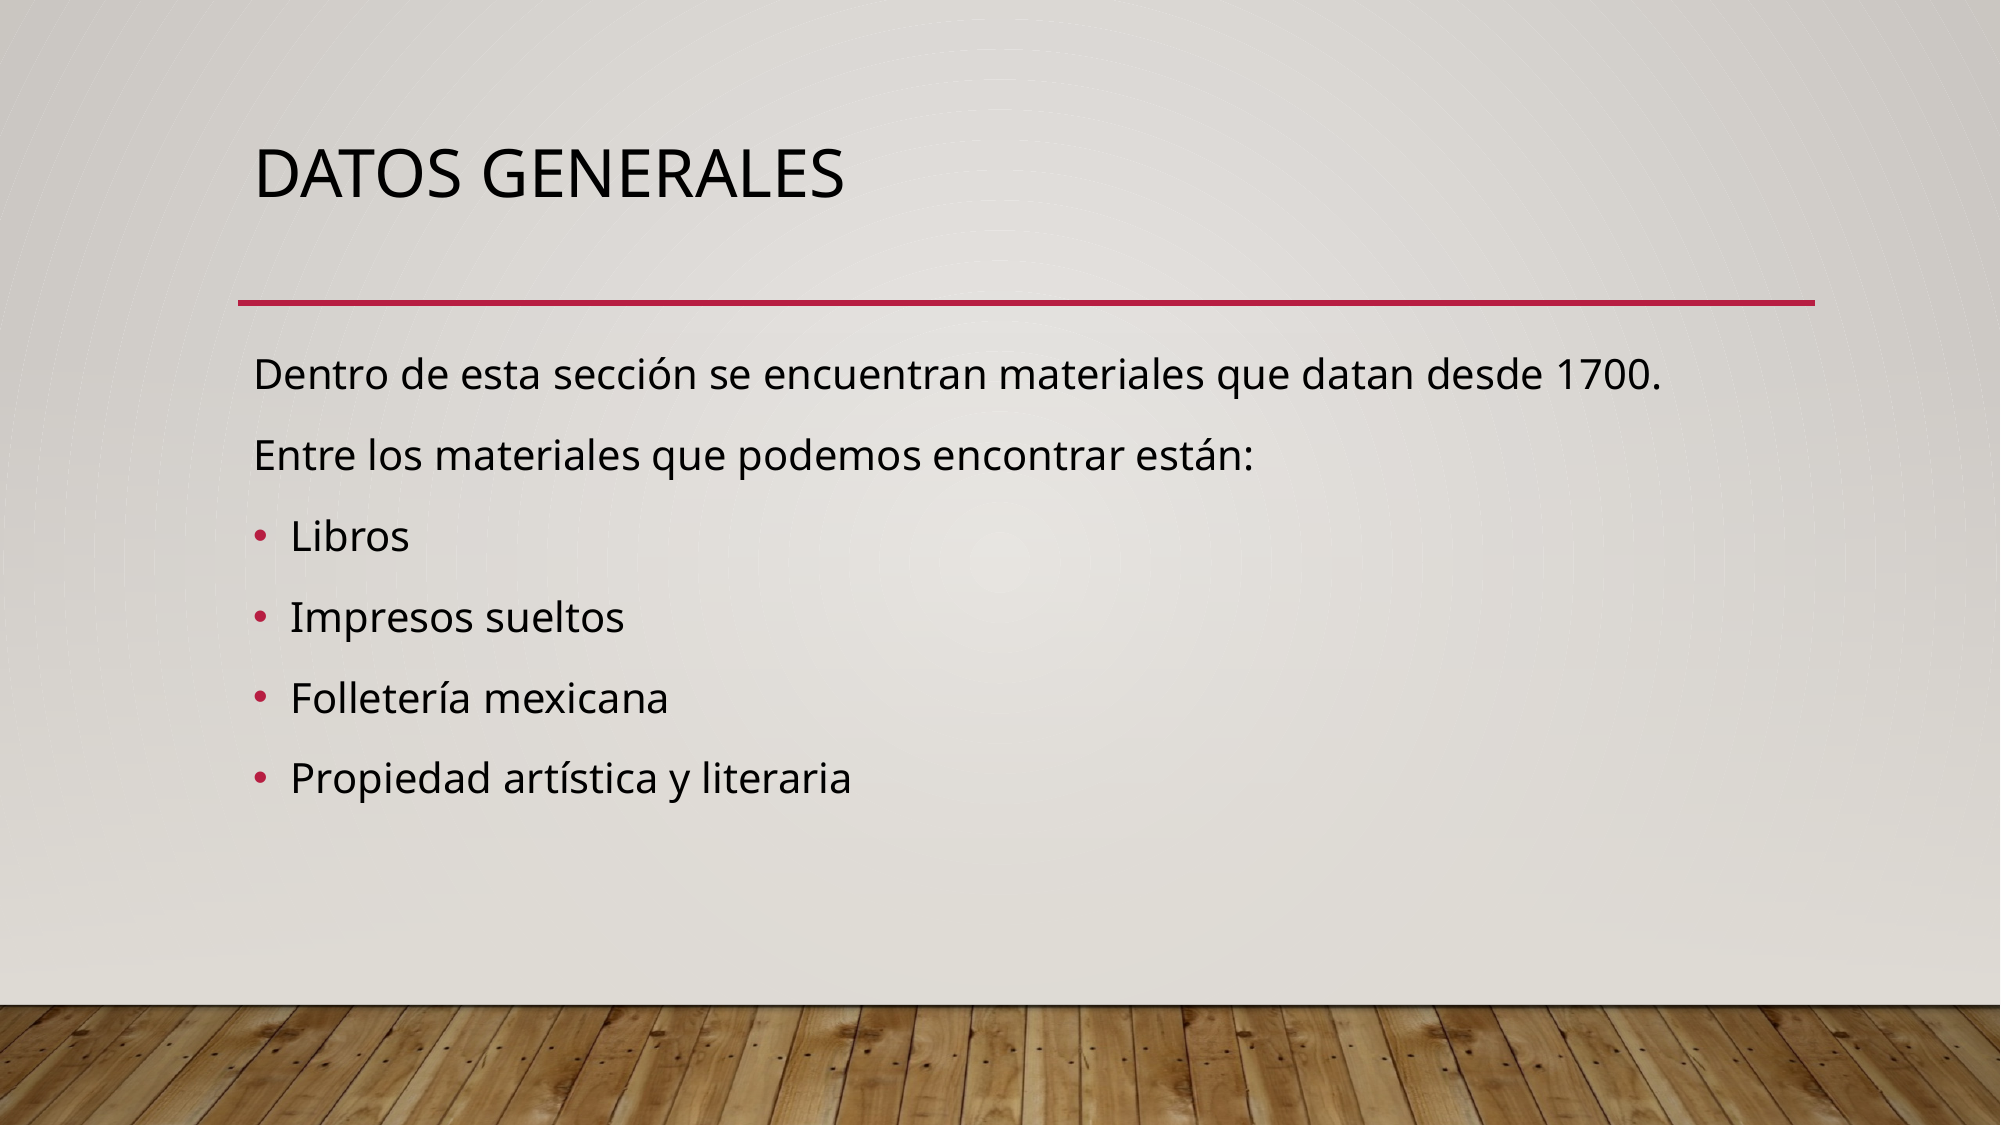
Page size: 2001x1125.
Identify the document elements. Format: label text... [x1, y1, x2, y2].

picture [0, 1005, 2000, 1125]
title DATOS GENERALES [238, 131, 1814, 305]
list Dentro de esta sección se encuentran materiales que datan desde 1700. Entre los materiales que podemos encontrar están: Libros Impresos sueltos Folletería mexicana Propiedad artística y literaria [238, 330, 1814, 897]
